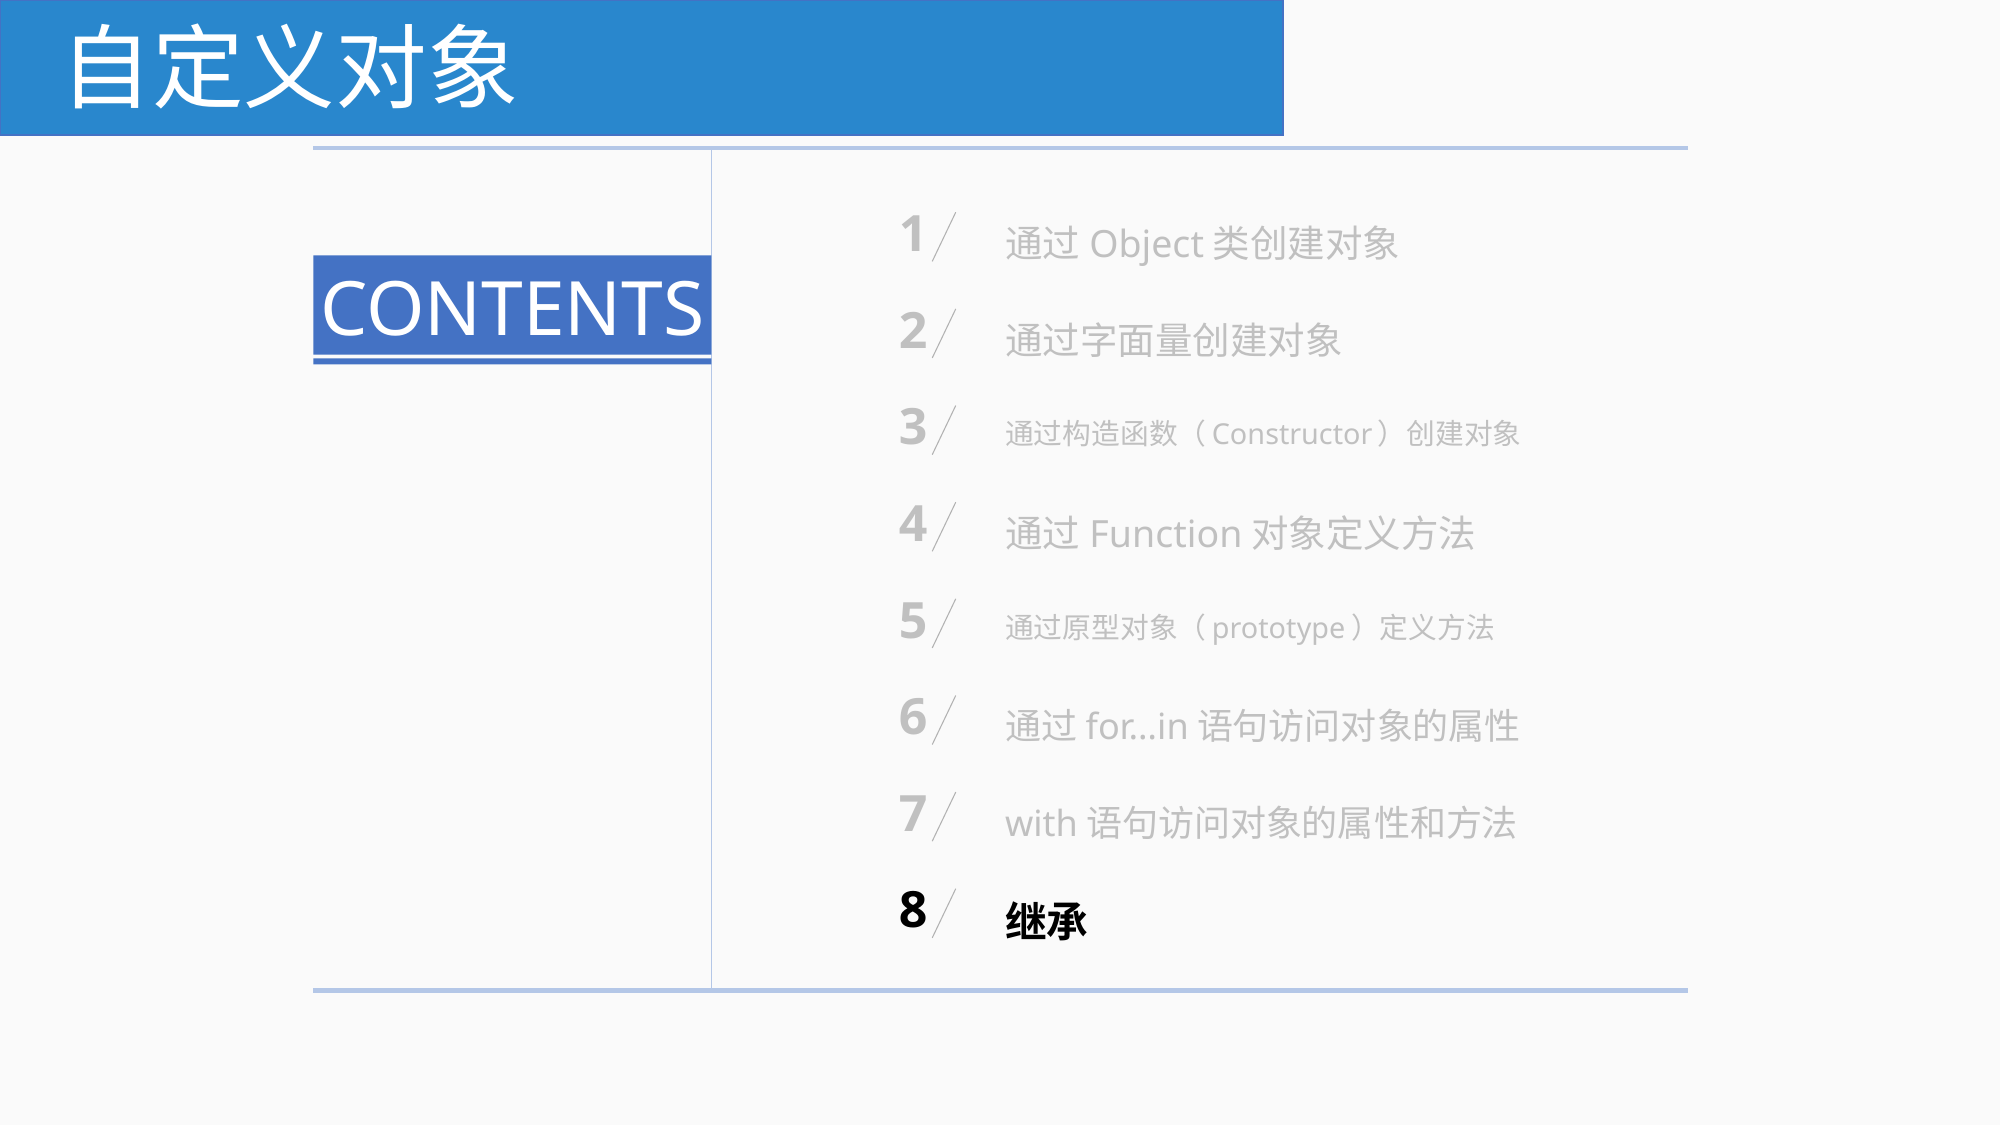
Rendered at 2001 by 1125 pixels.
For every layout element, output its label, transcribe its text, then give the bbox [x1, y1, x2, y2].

text_box 3 [890, 383, 936, 466]
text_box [926, 506, 962, 548]
text_box 1 [890, 190, 936, 273]
text_box 7 [890, 770, 936, 852]
title 自定义对象 [45, 15, 1771, 124]
text_box 通过字面量创建对象 [1005, 287, 1524, 369]
text_box CONTENTS [312, 254, 711, 356]
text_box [926, 795, 962, 838]
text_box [926, 312, 962, 355]
text_box 通过Object类创建对象 [1005, 190, 1524, 273]
text_box 通过原型对象（prototype）定义方法 [1005, 577, 1524, 659]
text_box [926, 409, 962, 451]
text_box 2 [890, 287, 936, 369]
text_box 继承 [1005, 867, 1524, 949]
text_box 5 [890, 577, 936, 659]
text_box 6 [890, 673, 936, 756]
text_box [312, 357, 711, 365]
text_box 通过for…in语句访问对象的属性 [1005, 673, 1524, 756]
text_box 8 [890, 867, 936, 949]
text_box with语句访问对象的属性和方法 [1005, 770, 1524, 852]
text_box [926, 892, 962, 934]
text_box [926, 699, 962, 741]
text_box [926, 216, 962, 258]
text_box 通过构造函数（Constructor）创建对象 [1005, 383, 1524, 466]
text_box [926, 602, 962, 644]
text_box 4 [890, 480, 936, 563]
text_box 通过Function对象定义方法 [1005, 480, 1524, 563]
